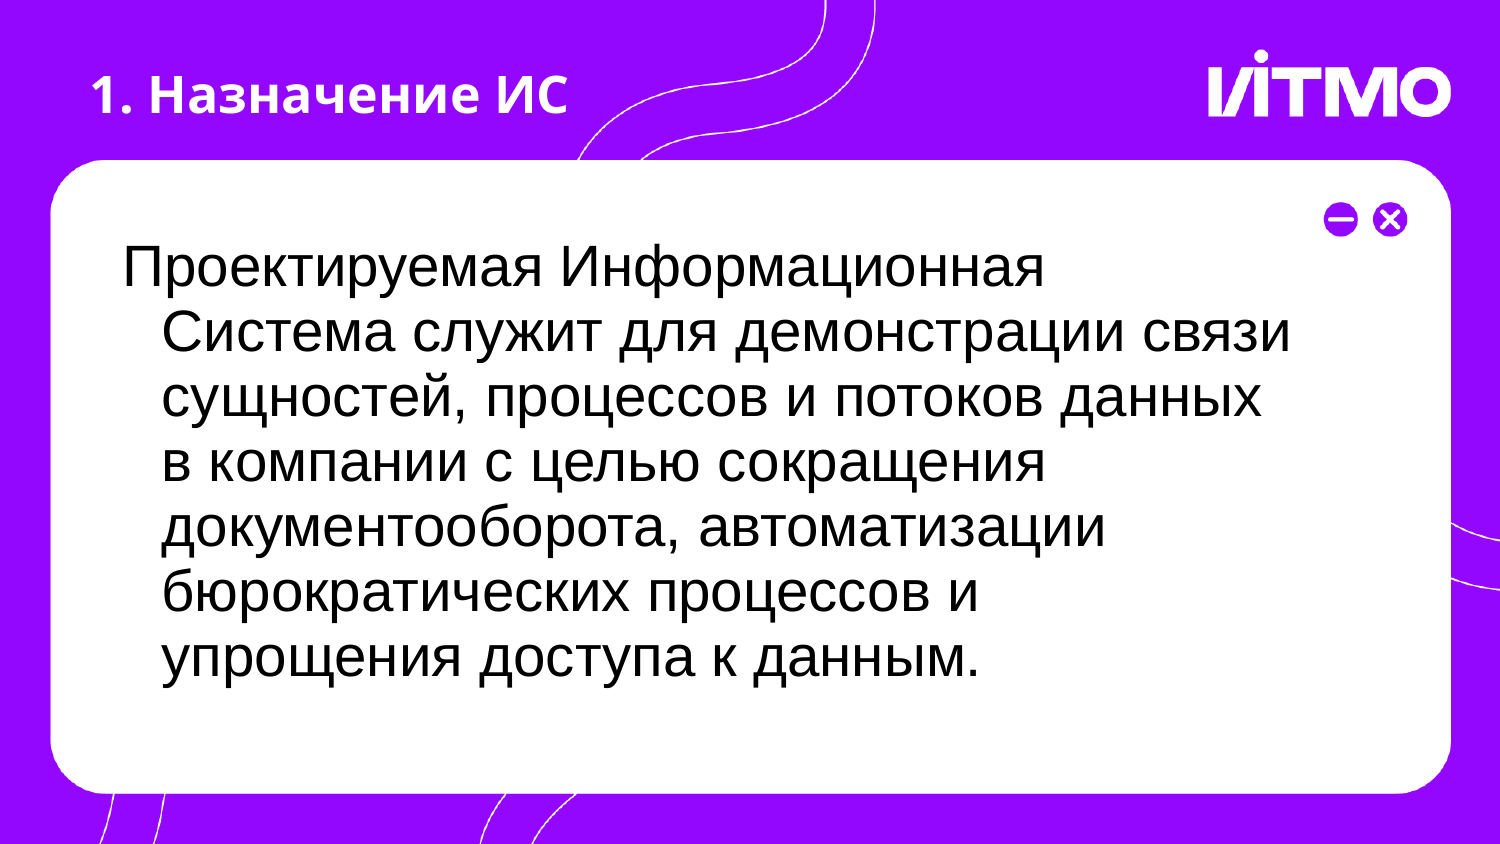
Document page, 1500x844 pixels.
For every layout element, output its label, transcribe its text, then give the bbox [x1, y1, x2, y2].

list Проектируемая Информационная Система служит для демонстрации связи сущностей, процессов и потоков данных в компании с целью сокращения документооборота, автоматизации бюрократических процессов и упрощения доступа к данным. [107, 226, 1309, 748]
title 1. Назначение ИС [75, 50, 1195, 137]
picture [0, 0, 1500, 844]
